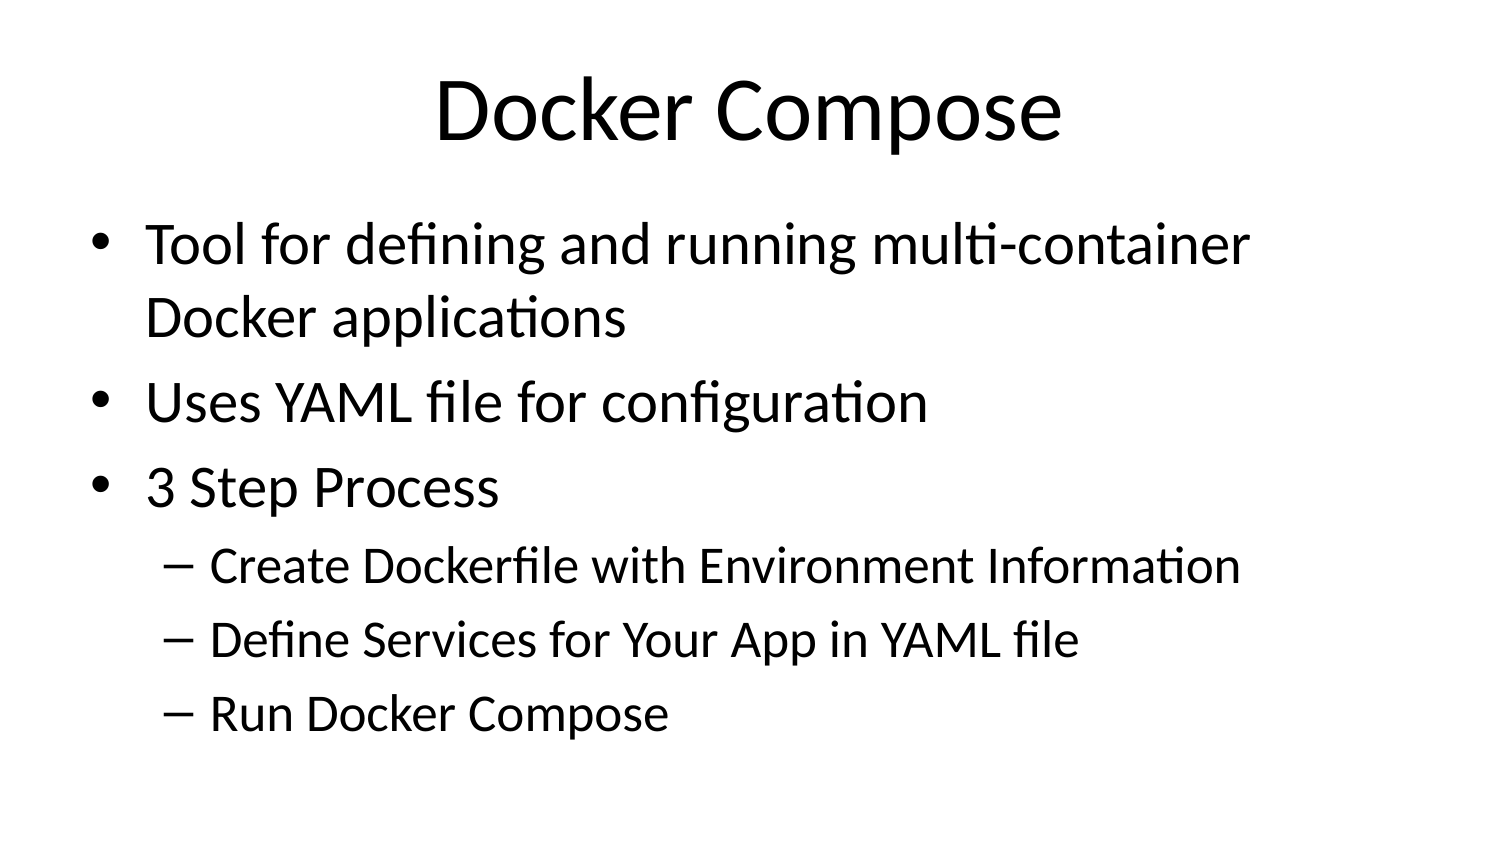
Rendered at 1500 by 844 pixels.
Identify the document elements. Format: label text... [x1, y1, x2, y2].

list Tool for defining and running multi-container Docker applications Uses YAML file for configuration 3 Step Process Create Dockerfile with Environment Information Define Services for Your App in YAML file Run Docker Compose [75, 196, 1425, 754]
title Docker Compose [75, 33, 1425, 175]
